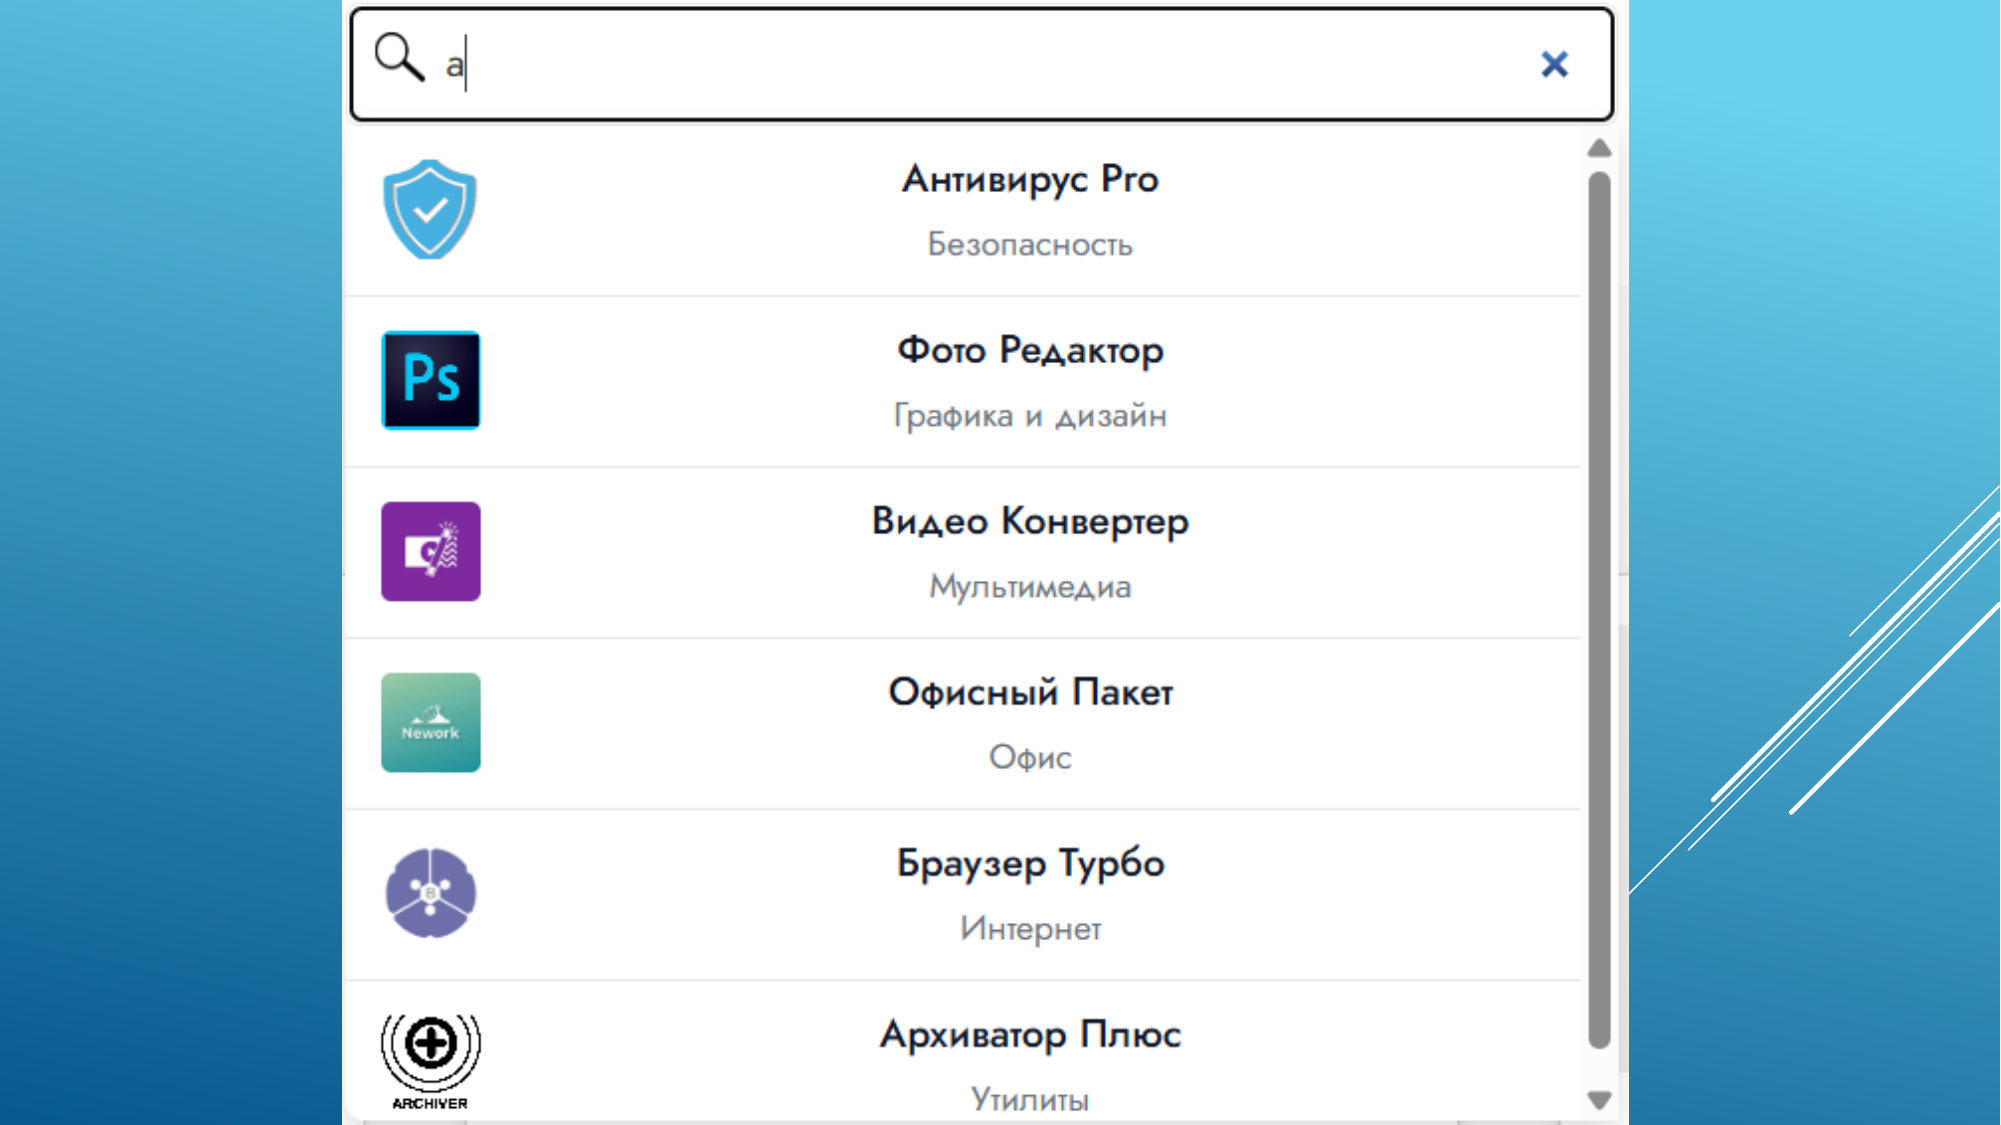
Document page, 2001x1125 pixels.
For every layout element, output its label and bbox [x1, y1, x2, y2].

picture [342, 0, 1629, 1125]
